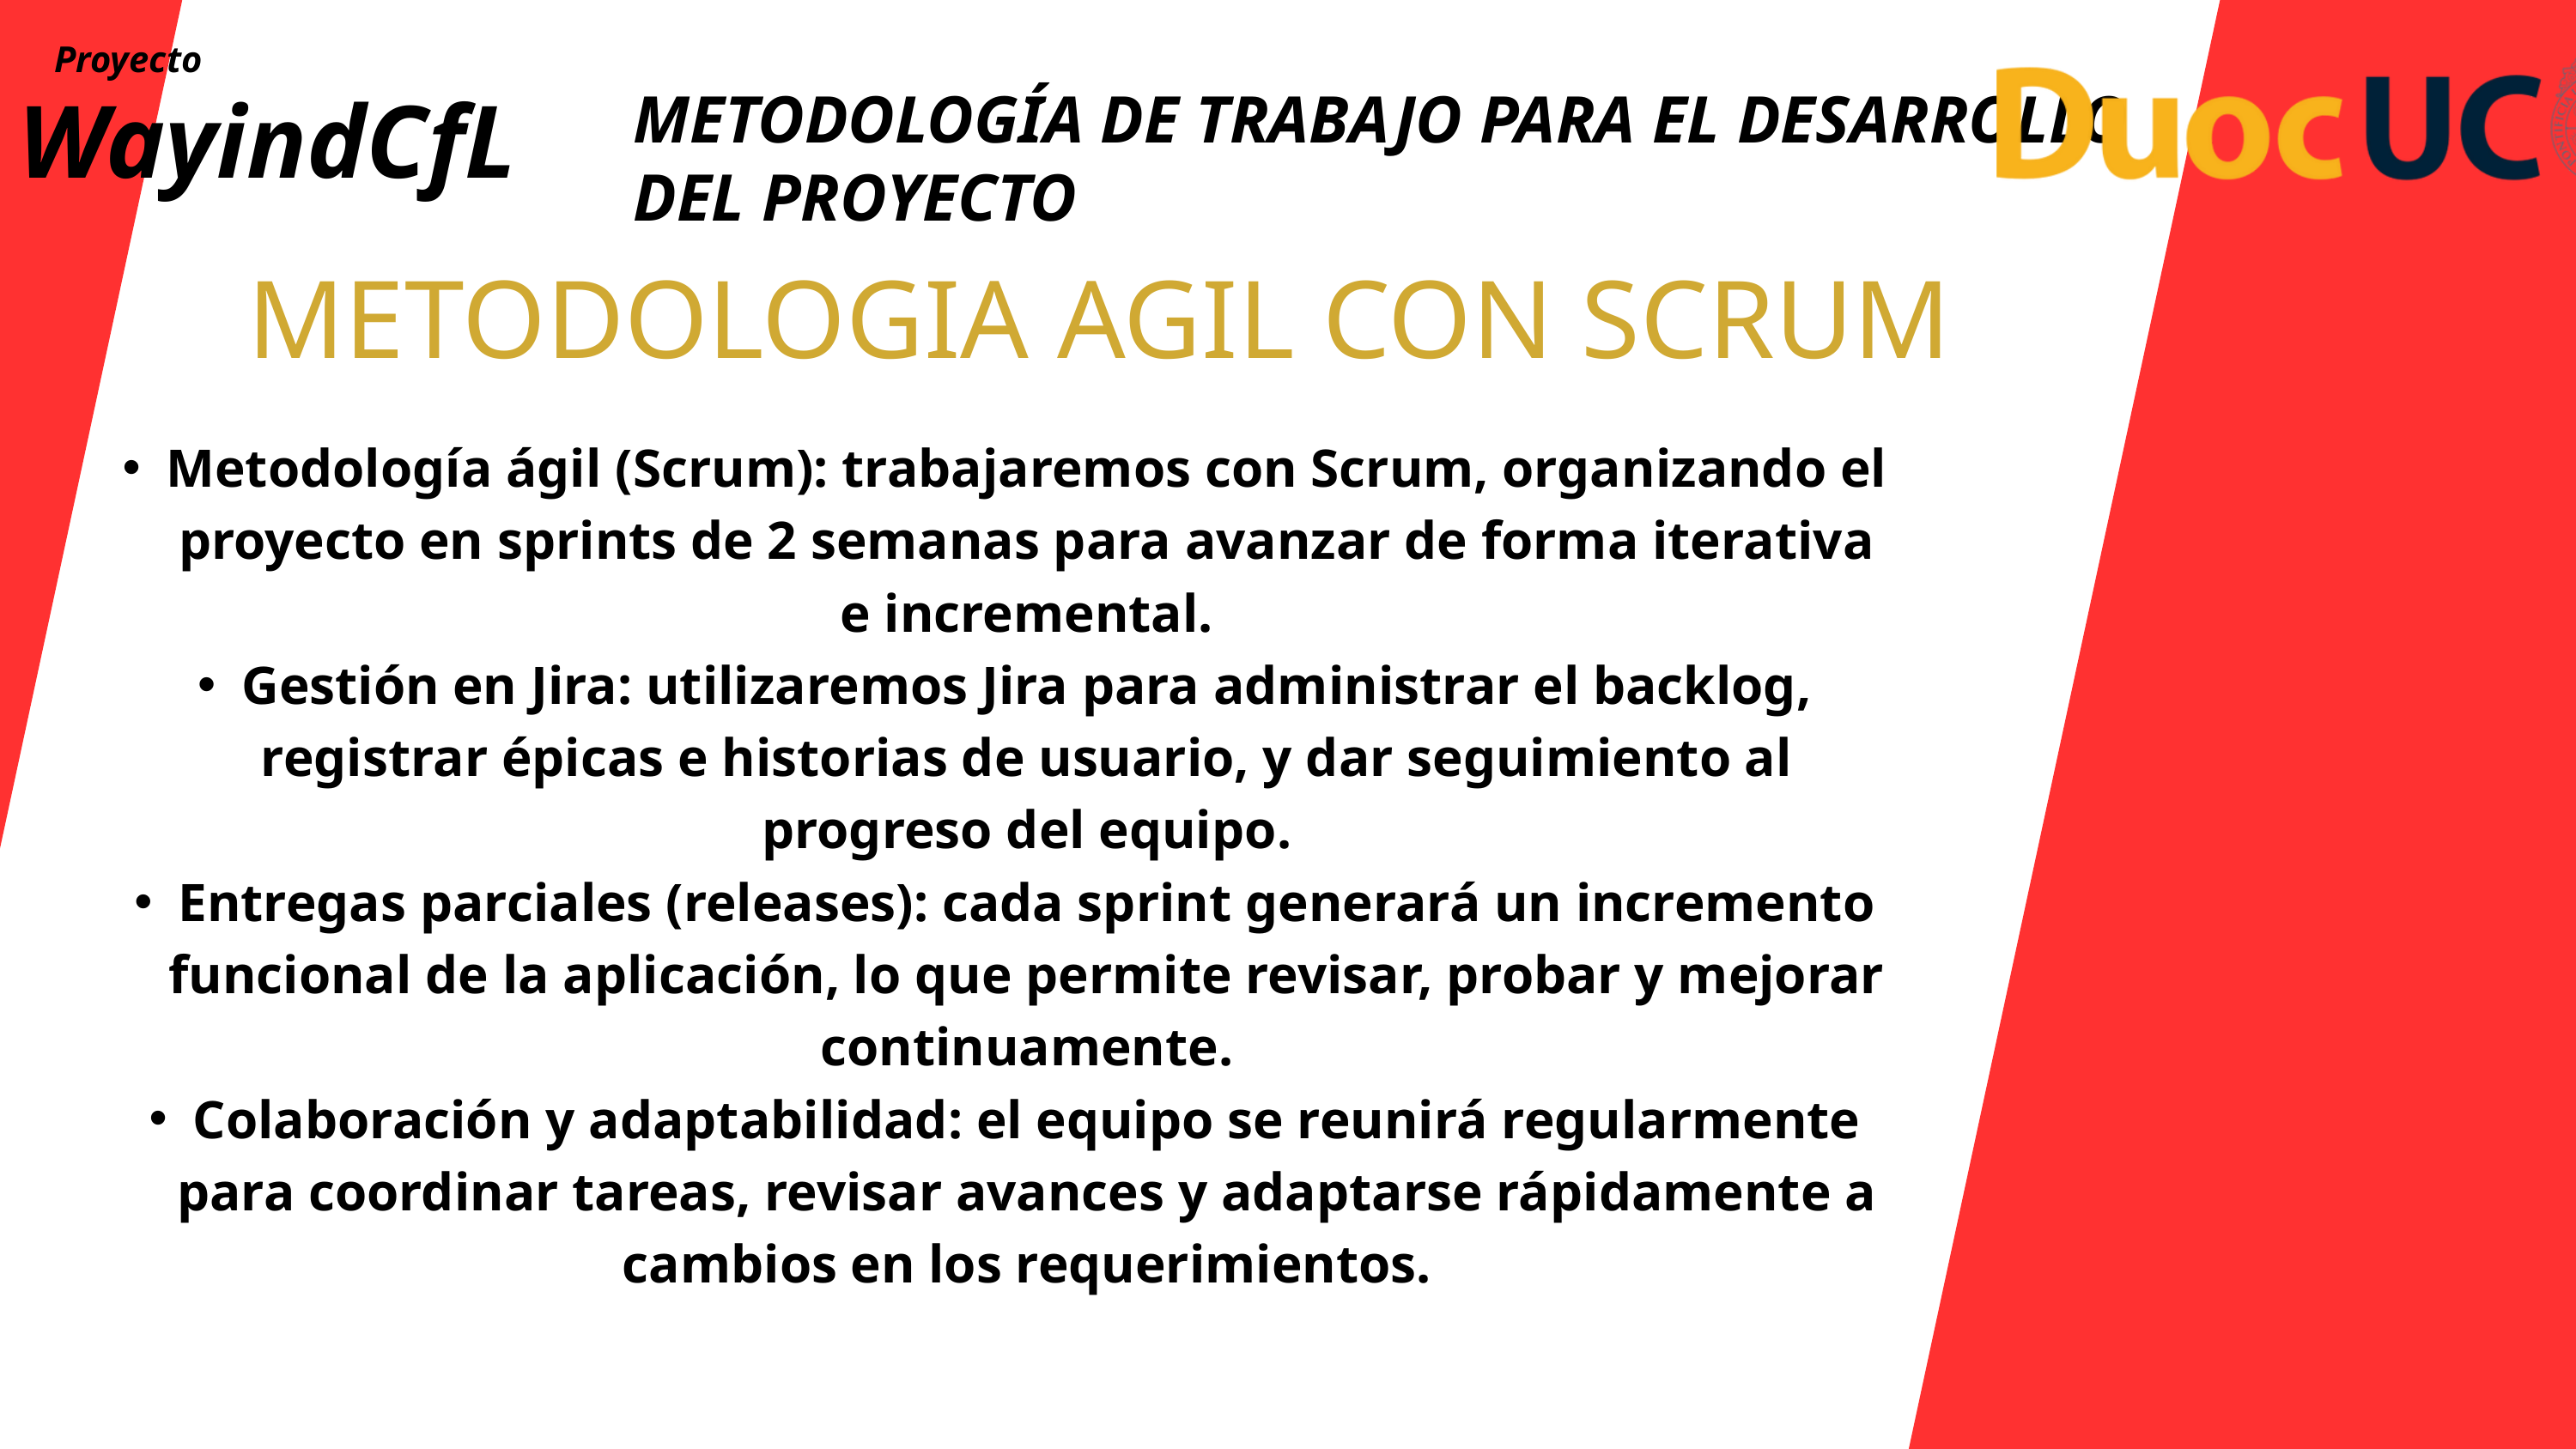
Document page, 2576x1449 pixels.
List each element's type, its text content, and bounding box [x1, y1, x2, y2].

text_box Metodología ágil (Scrum): trabajaremos con Scrum, organizando el proyecto en sprints de 2 semanas para avanzar de forma iterativa e incremental. Gestión en Jira: utilizaremos Jira para administrar el backlog, registrar épicas e historias de usuario, y dar seguimiento al progreso del equipo. Entregas parciales (releases): cada sprint generará un incremento funcional de la aplicación, lo que permite revisar, probar y mejorar continuamente. Colaboración y adaptabilidad: el equipo se reunirá regularmente para coordinar tareas, revisar avances y adaptarse rápidamente a cambios en los requerimientos. [71, 425, 1894, 1366]
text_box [0, 0, 92, 977]
text_box Proyecto [96, 41, 660, 80]
text_box [1987, 26, 2035, 195]
text_box METODOLOGIA AGIL CON SCRUM [96, 282, 2035, 380]
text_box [2039, 0, 2576, 1449]
text_box WayindCfL [96, 92, 804, 199]
text_box METODOLOGÍA DE TRABAJO PARA EL DESARROLLO DEL PROYECTO [633, 78, 2035, 282]
